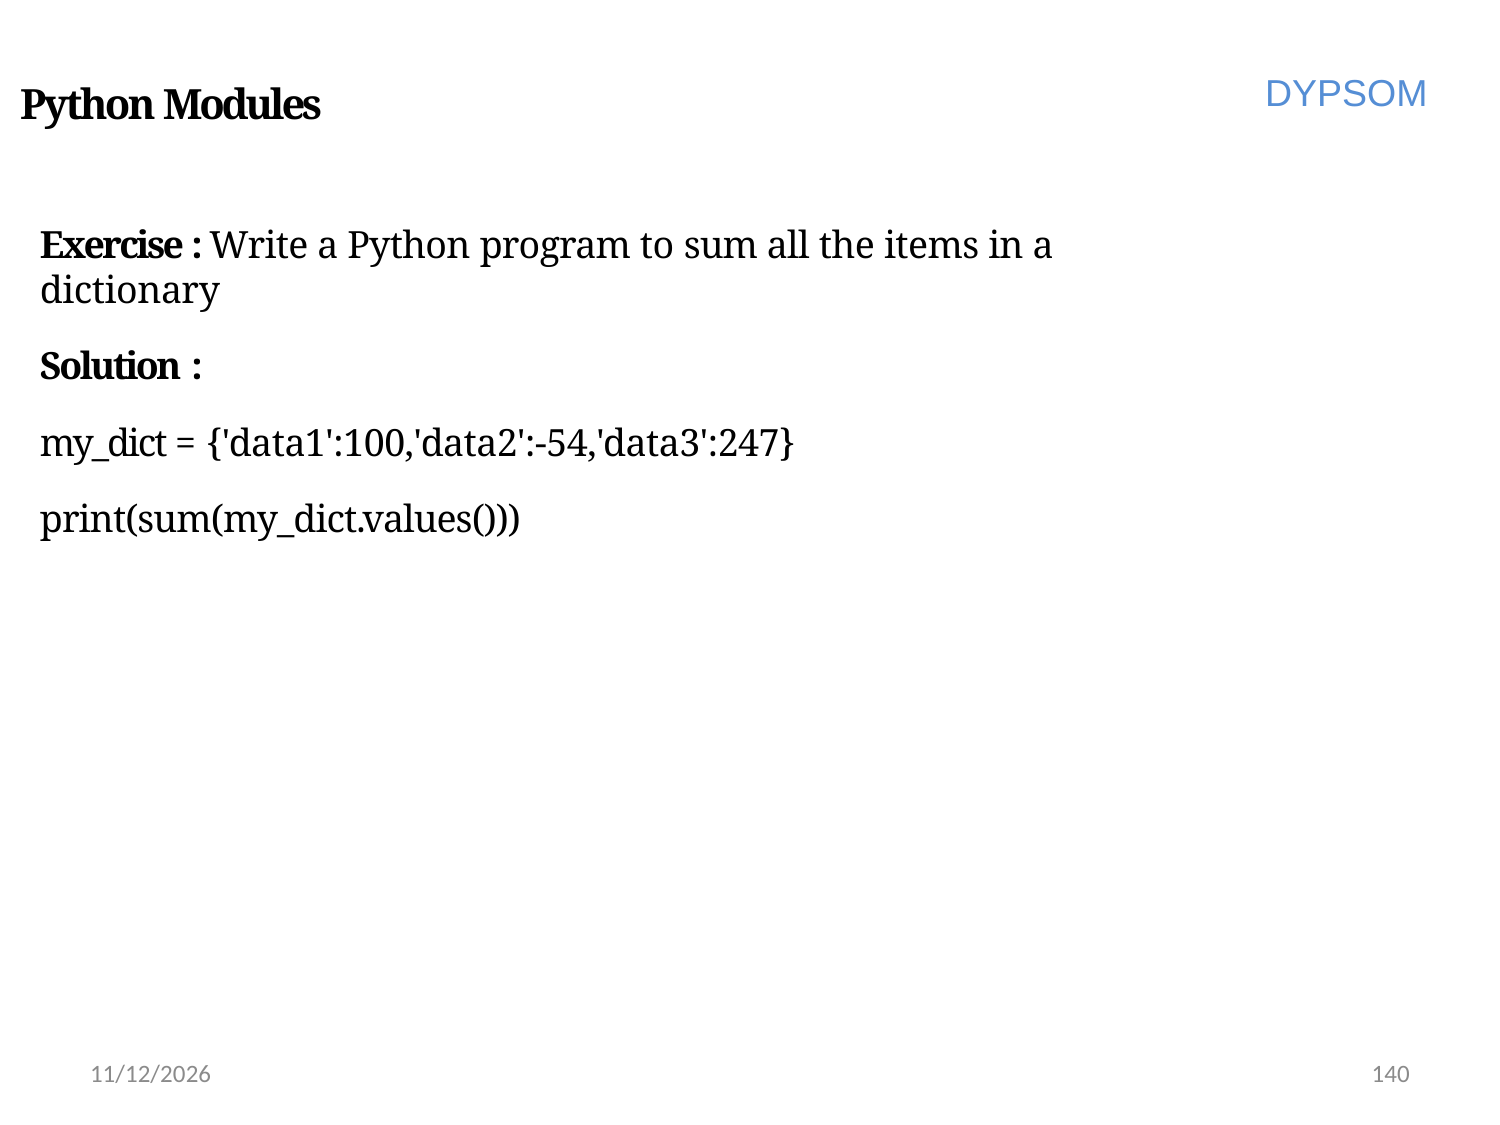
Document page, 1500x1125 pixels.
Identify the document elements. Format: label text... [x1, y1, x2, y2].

slide_number 140 [1074, 1042, 1425, 1103]
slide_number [75, 1042, 425, 1103]
text_box Exercise : Write a Python program to sum all the items in a dictionary Solution : my_dict = {'data1':100,'data2':-54,'data3':247} print(sum(my_dict.values())) [37, 218, 1168, 541]
text_box DYPSOM [1263, 66, 1474, 114]
title Python Modules [13, 7, 327, 198]
